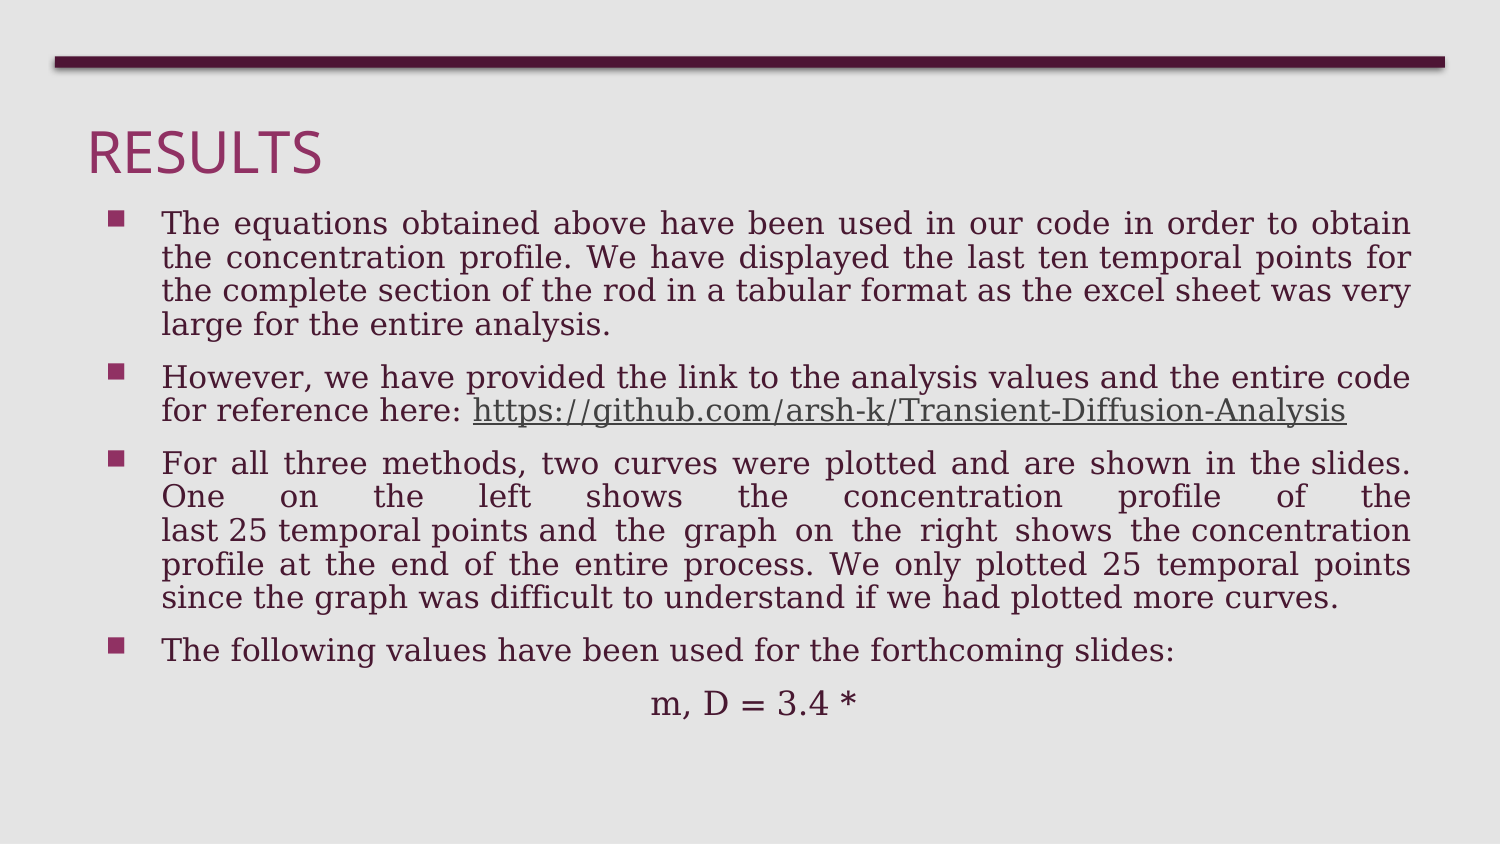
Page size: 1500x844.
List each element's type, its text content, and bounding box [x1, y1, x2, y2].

text_box [54, 55, 1446, 69]
title Results [71, 108, 1429, 214]
text_box [0, 0, 1500, 844]
